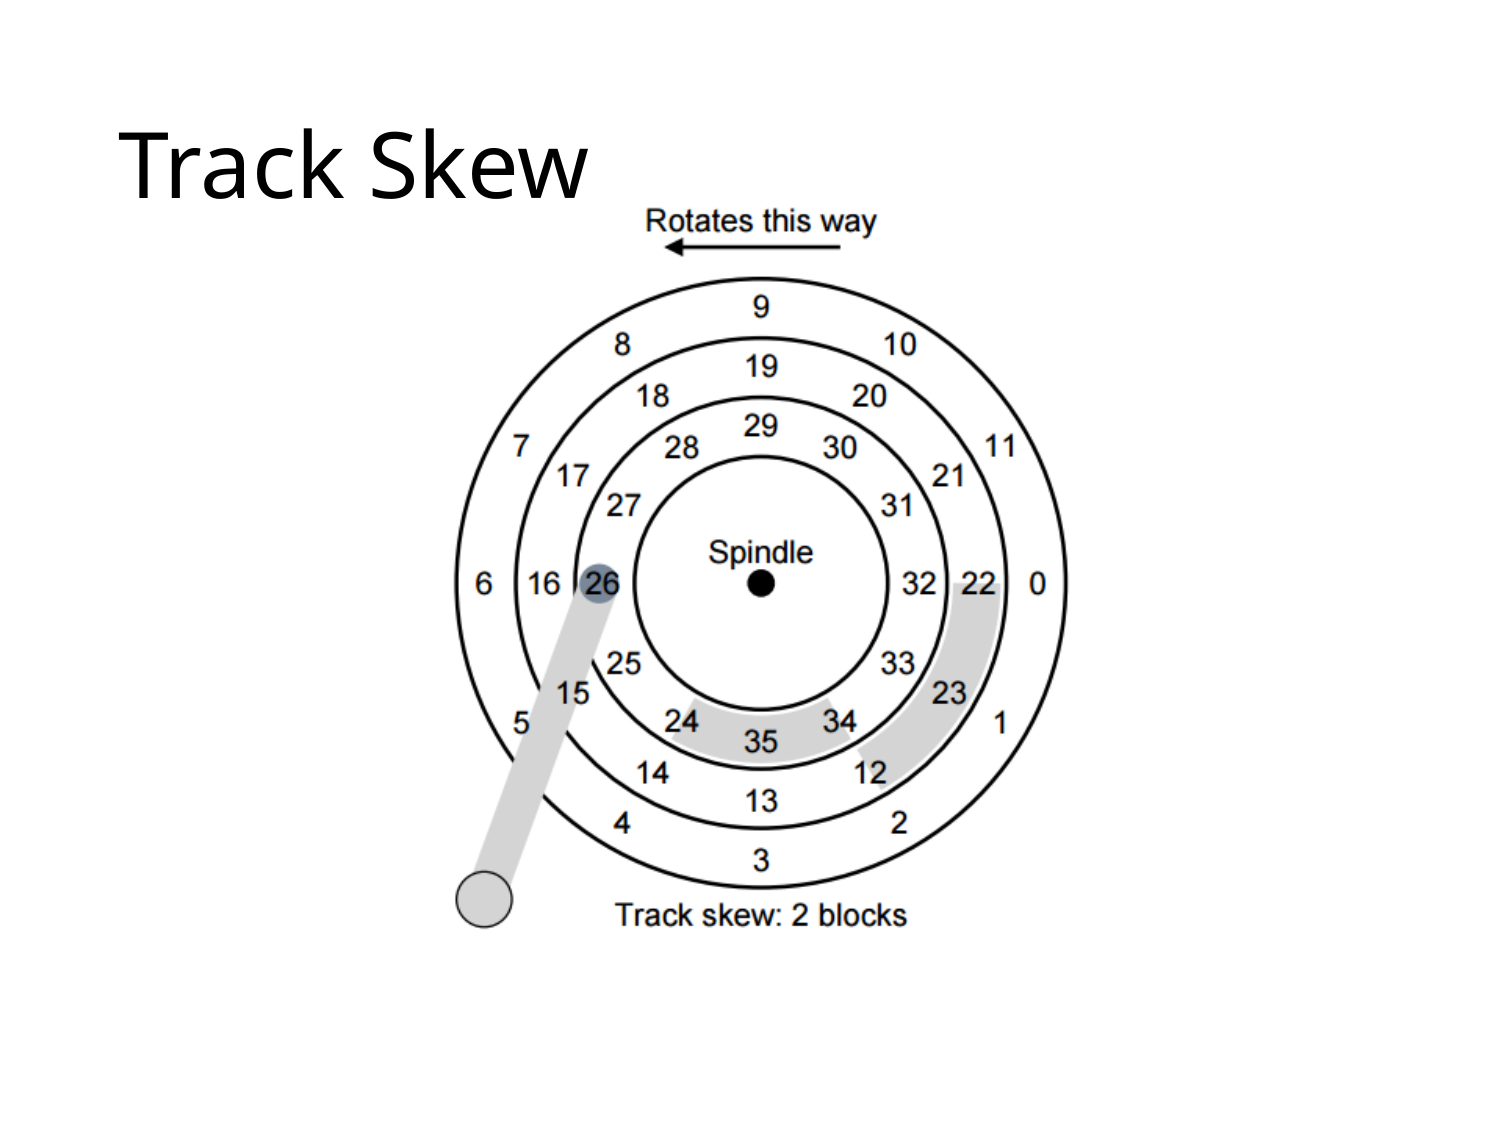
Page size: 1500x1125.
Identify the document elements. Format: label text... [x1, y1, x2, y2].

title Track Skew [103, 59, 1397, 278]
picture [376, 166, 1124, 959]
